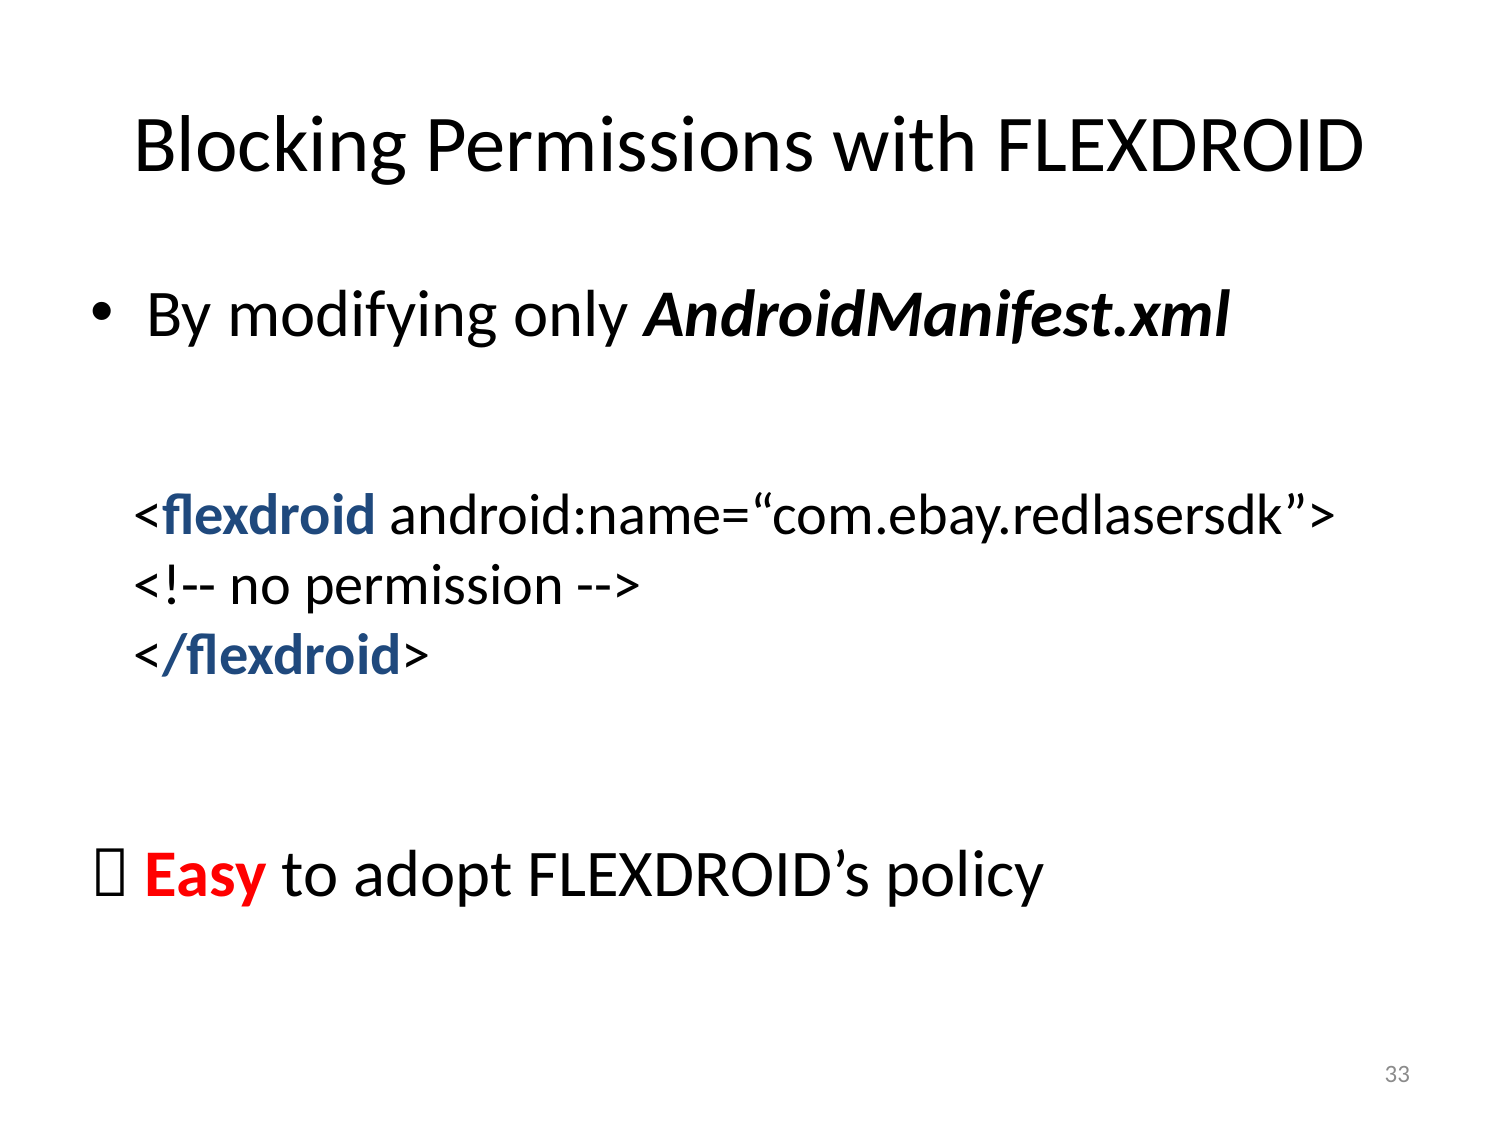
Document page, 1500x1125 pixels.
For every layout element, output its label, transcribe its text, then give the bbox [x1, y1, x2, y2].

slide_number 33 [1074, 1042, 1425, 1103]
list By modifying only AndroidManifest.xml  Easy to adopt FLEXDROID’s policy [75, 262, 1425, 1005]
title Blocking Permissions with FLEXDROID [75, 45, 1425, 233]
text_box <flexdroid android:name=“com.ebay.redlasersdk”> <!-- no permission --> </flexdroid> [116, 396, 1369, 766]
